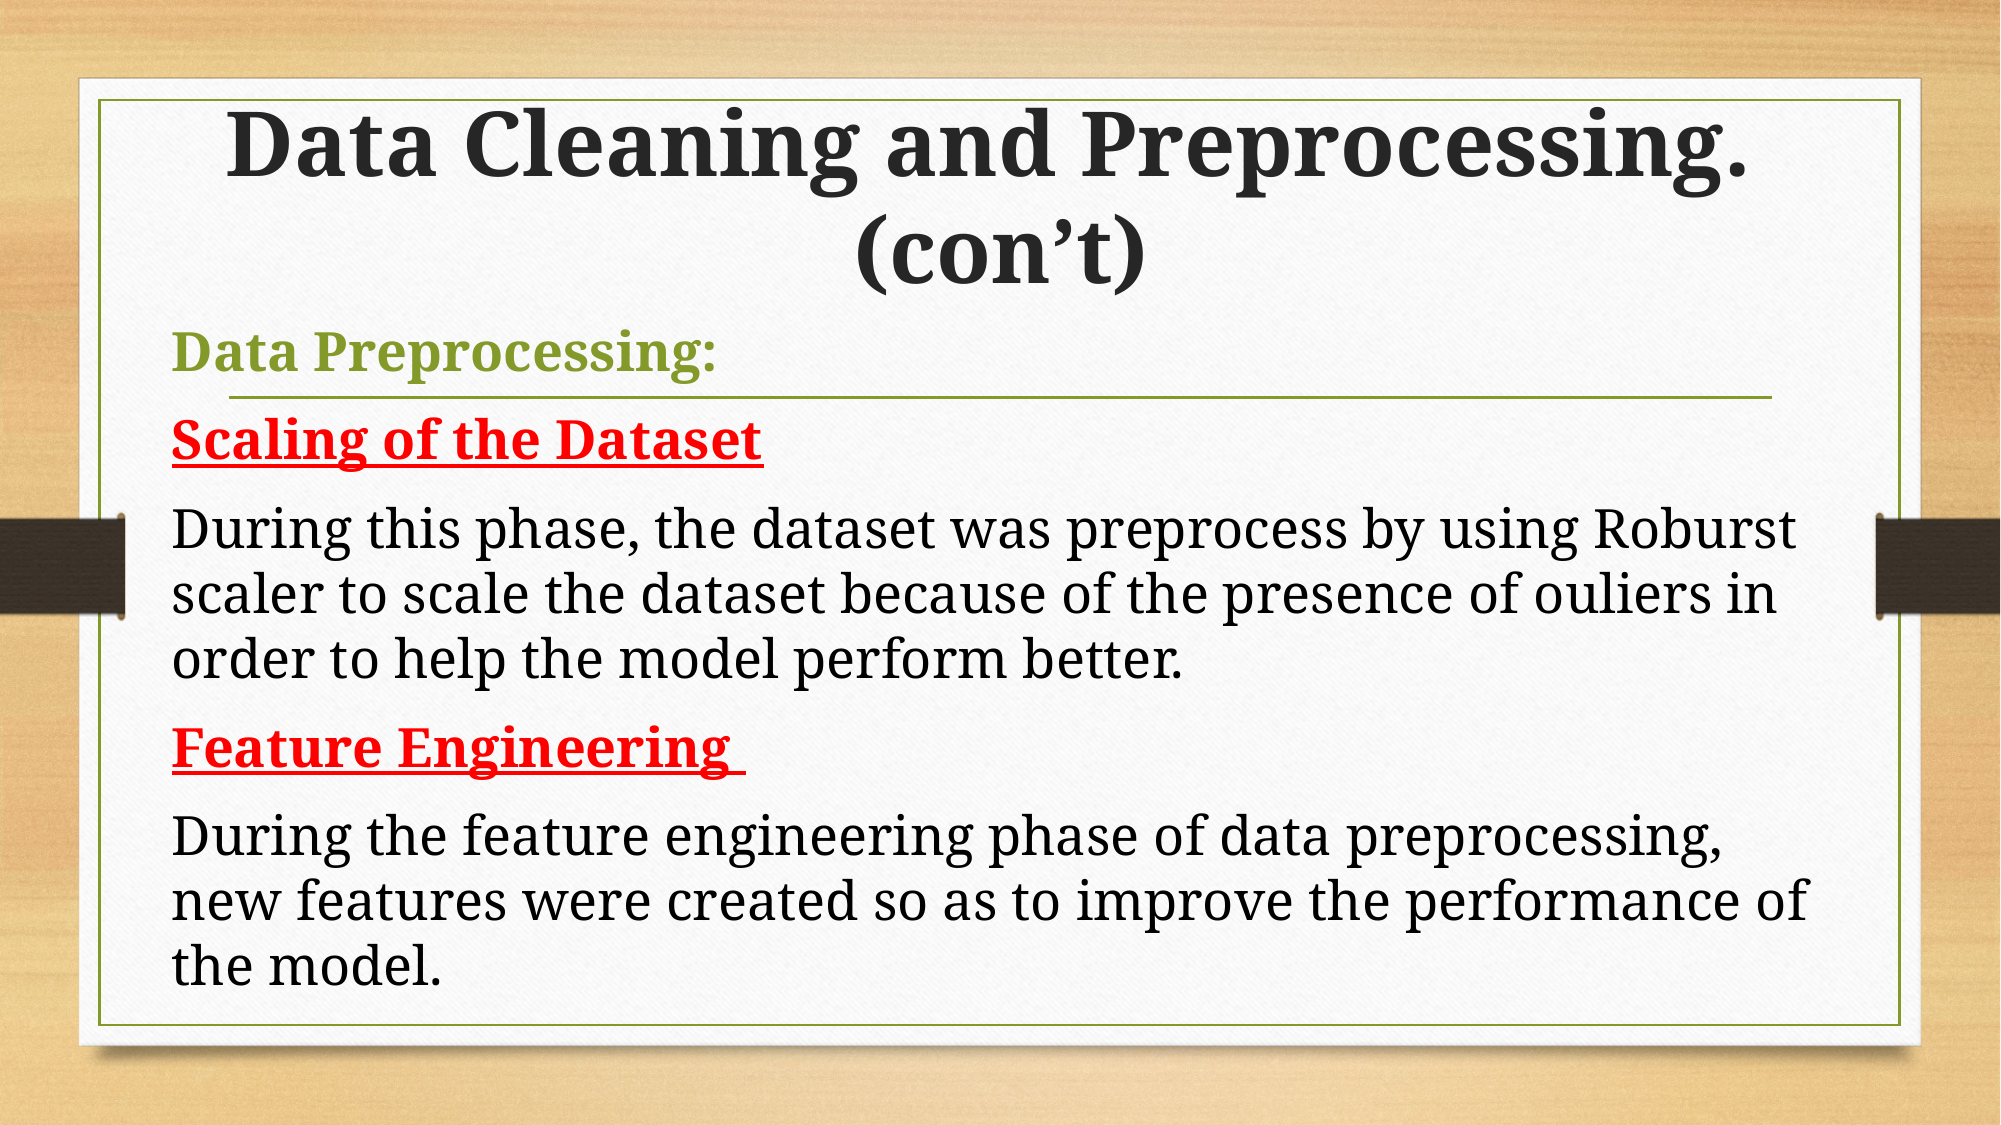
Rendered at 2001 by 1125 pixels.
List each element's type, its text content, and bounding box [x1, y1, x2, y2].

title Data Cleaning and Preprocessing. (con’t) [63, 78, 1916, 310]
picture [0, 0, 2001, 1125]
list Data Preprocessing: Scaling of the Dataset During this phase, the dataset was preprocess by using Roburst scaler to scale the dataset because of the presence of ouliers in order to help the model perform better. Feature Engineering During the feature engineering phase of data preprocessing, new features were created so as to improve the performance of the model. [156, 309, 1853, 1038]
